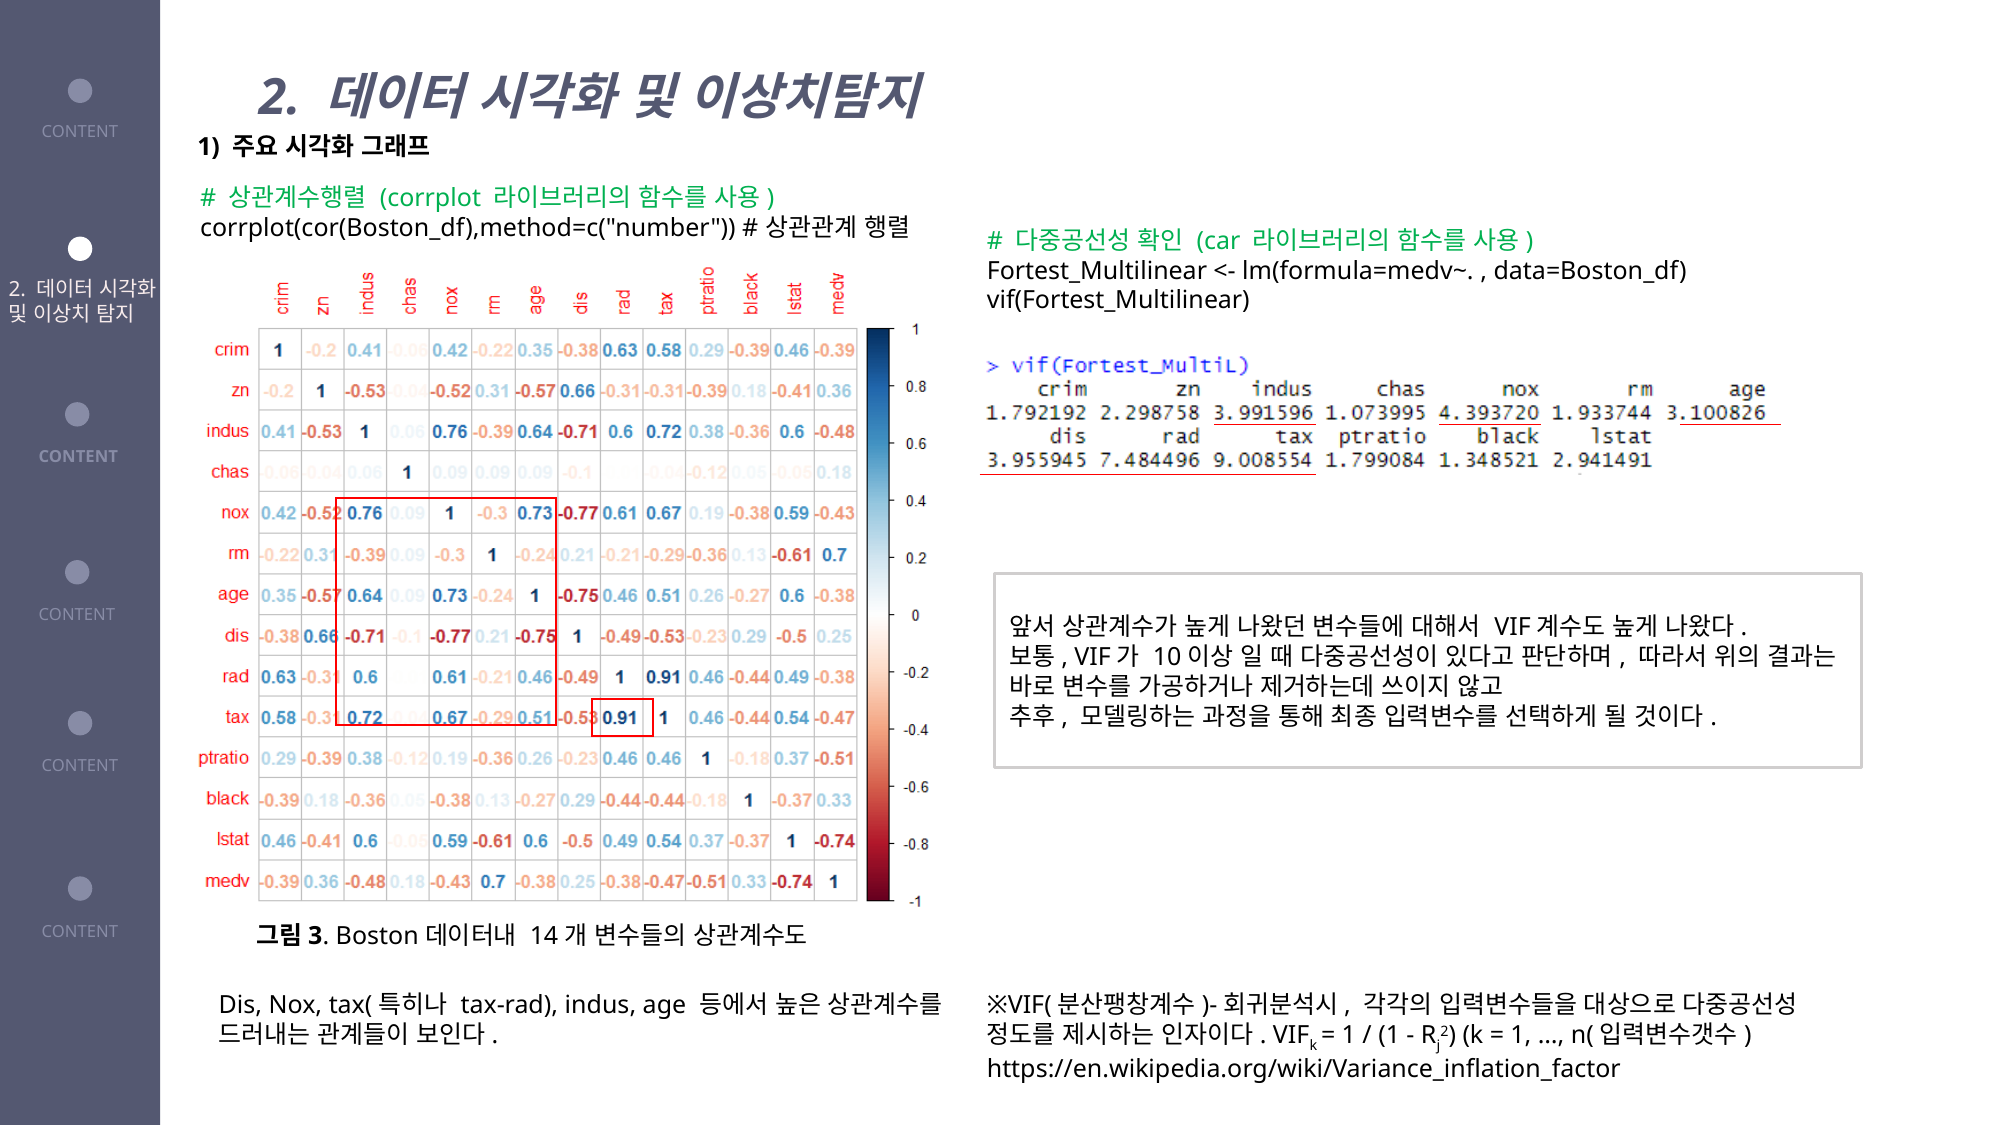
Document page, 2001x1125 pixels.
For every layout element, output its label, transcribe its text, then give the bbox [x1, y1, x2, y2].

picture [979, 352, 1782, 475]
text_box [63, 559, 91, 586]
text_box # 상관계수행렬 (corrplot 라이브러리의 함수를 사용) corrplot(cor(Boston_df),method=c("number")) #상관관계 행렬 [185, 174, 995, 249]
text_box [66, 875, 94, 902]
text_box [66, 709, 94, 737]
text_box CONTENT [23, 438, 134, 474]
text_box CONTENT [26, 113, 134, 149]
picture [190, 249, 941, 912]
text_box 앞서 상관계수가 높게 나왔던 변수들에 대해서 VIF계수도 높게 나왔다. 보통, VIF가 10이상 일 때 다중공선성이 있다고 판단하며, 따라서 위의 결과는 바로 변수를 가공하거나 제거하는데 쓰이지 않고 추후, 모델링하는 과정을 통해 최종 입력변수를 선택하게 될 것이다. [994, 573, 1862, 768]
text_box [66, 235, 94, 263]
text_box CONTENT [26, 913, 134, 948]
text_box [0, 333, 161, 1125]
text_box [66, 77, 94, 105]
text_box CONTENT [24, 596, 131, 632]
text_box ※VIF(분산팽창계수)-회귀분석시, 각각의 입력변수들을 대상으로 다중공선성 정도를 제시하는 인자이다. VIFk = 1 / (1 - Rj2) (k = 1, …, n(입력변수갯수) https://en.wikipedia.org/wiki/Variance_inflation_factor [972, 981, 1861, 1091]
text_box # 다중공선성 확인 (car 라이브러리의 함수를 사용) Fortest_Multilinear <- lm(formula=medv~. , data=Boston_df) vif(Fortest_Multilinear) [972, 216, 1782, 322]
text_box 2. 데이터 시각화 및 이상치 탐지 [0, 267, 172, 333]
text_box 2. 데이터 시각화 및 이상치탐지 [243, 26, 1150, 132]
text_box 그림3. Boston데이터내 14개 변수들의 상관계수도 [241, 912, 872, 957]
text_box Dis, Nox, tax(특히나 tax-rad), indus, age 등에서 높은 상관계수를 드러내는 관계들이 보인다. [203, 981, 972, 1057]
text_box CONTENT [26, 747, 134, 783]
text_box [63, 401, 91, 428]
text_box [0, 0, 161, 267]
text_box 1) 주요 시각화 그래프 [182, 122, 992, 168]
